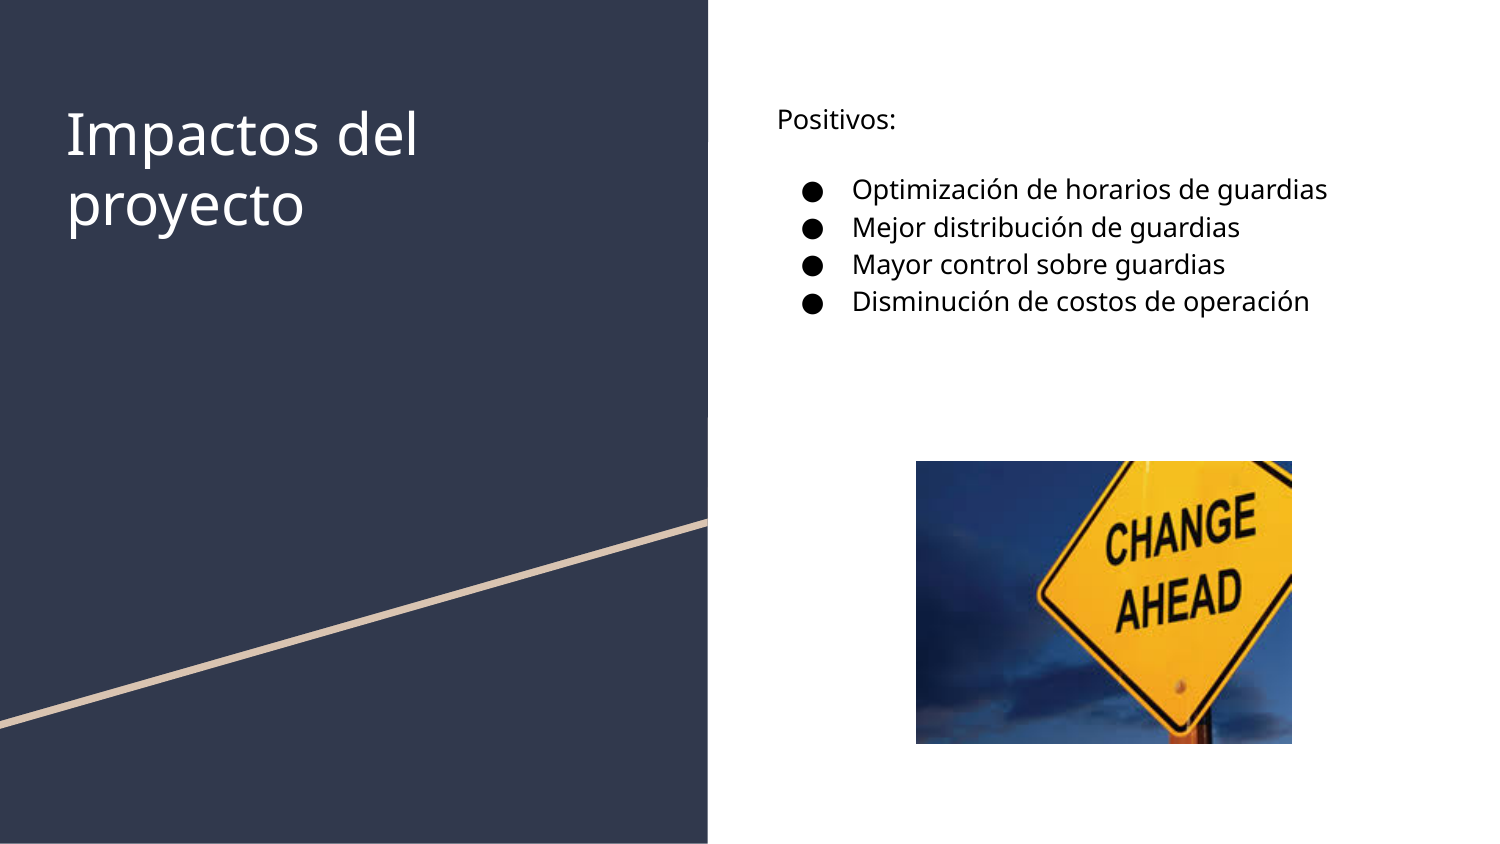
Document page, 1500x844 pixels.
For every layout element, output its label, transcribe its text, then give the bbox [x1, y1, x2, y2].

list Positivos: Optimización de horarios de guardias Mejor distribución de guardias Mayor control sobre guardias Disminución de costos de operación [761, 82, 1446, 755]
picture [915, 461, 1292, 744]
title Impactos del proyecto [51, 82, 660, 494]
